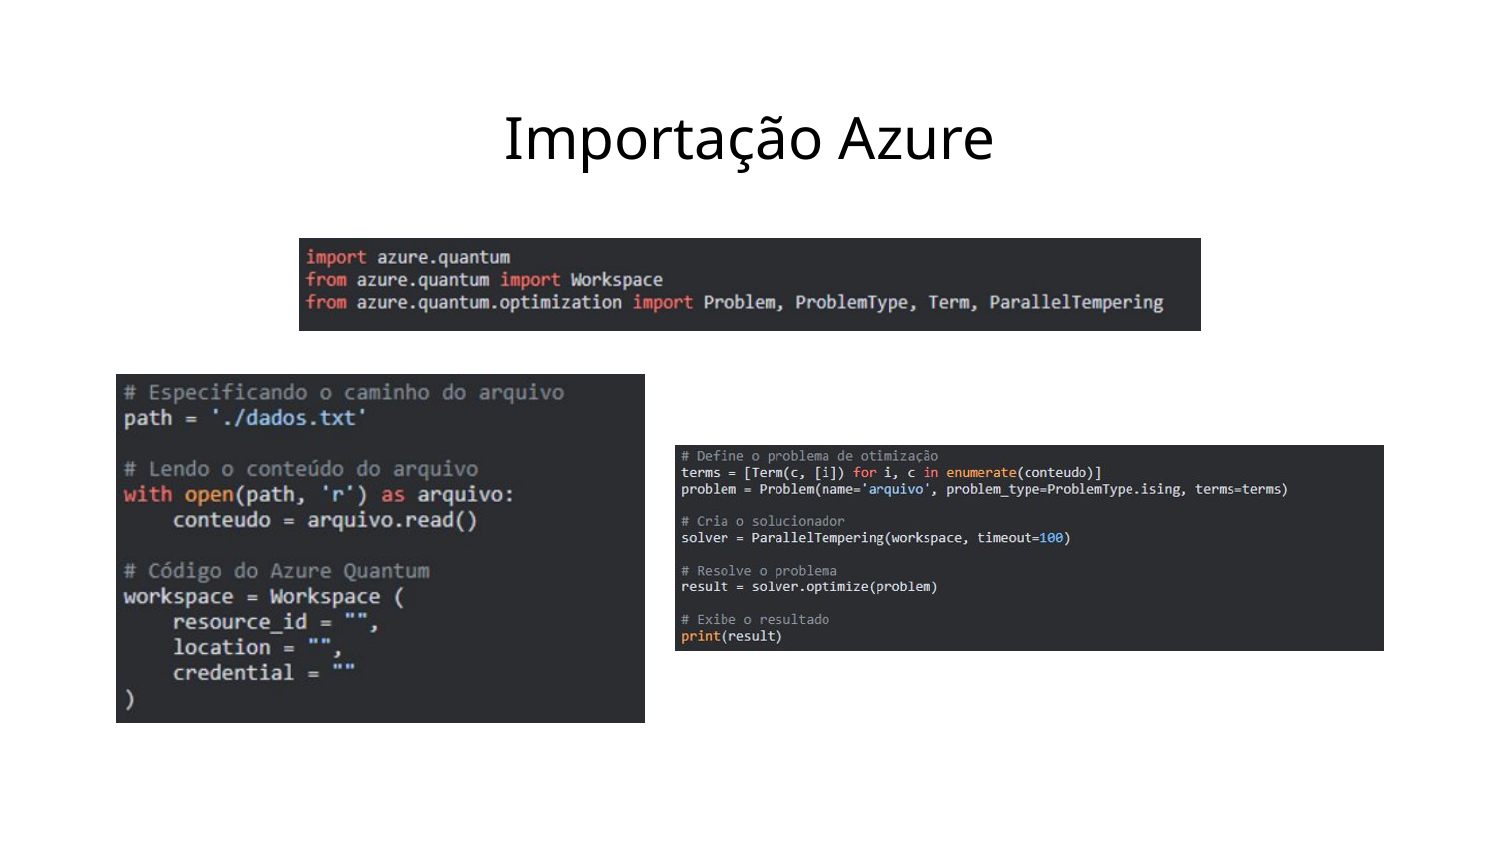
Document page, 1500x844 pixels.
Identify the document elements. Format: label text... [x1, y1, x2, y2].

picture [675, 445, 1384, 651]
picture [116, 373, 645, 723]
text_box Importação Azure [116, 97, 1384, 177]
picture [299, 238, 1201, 331]
